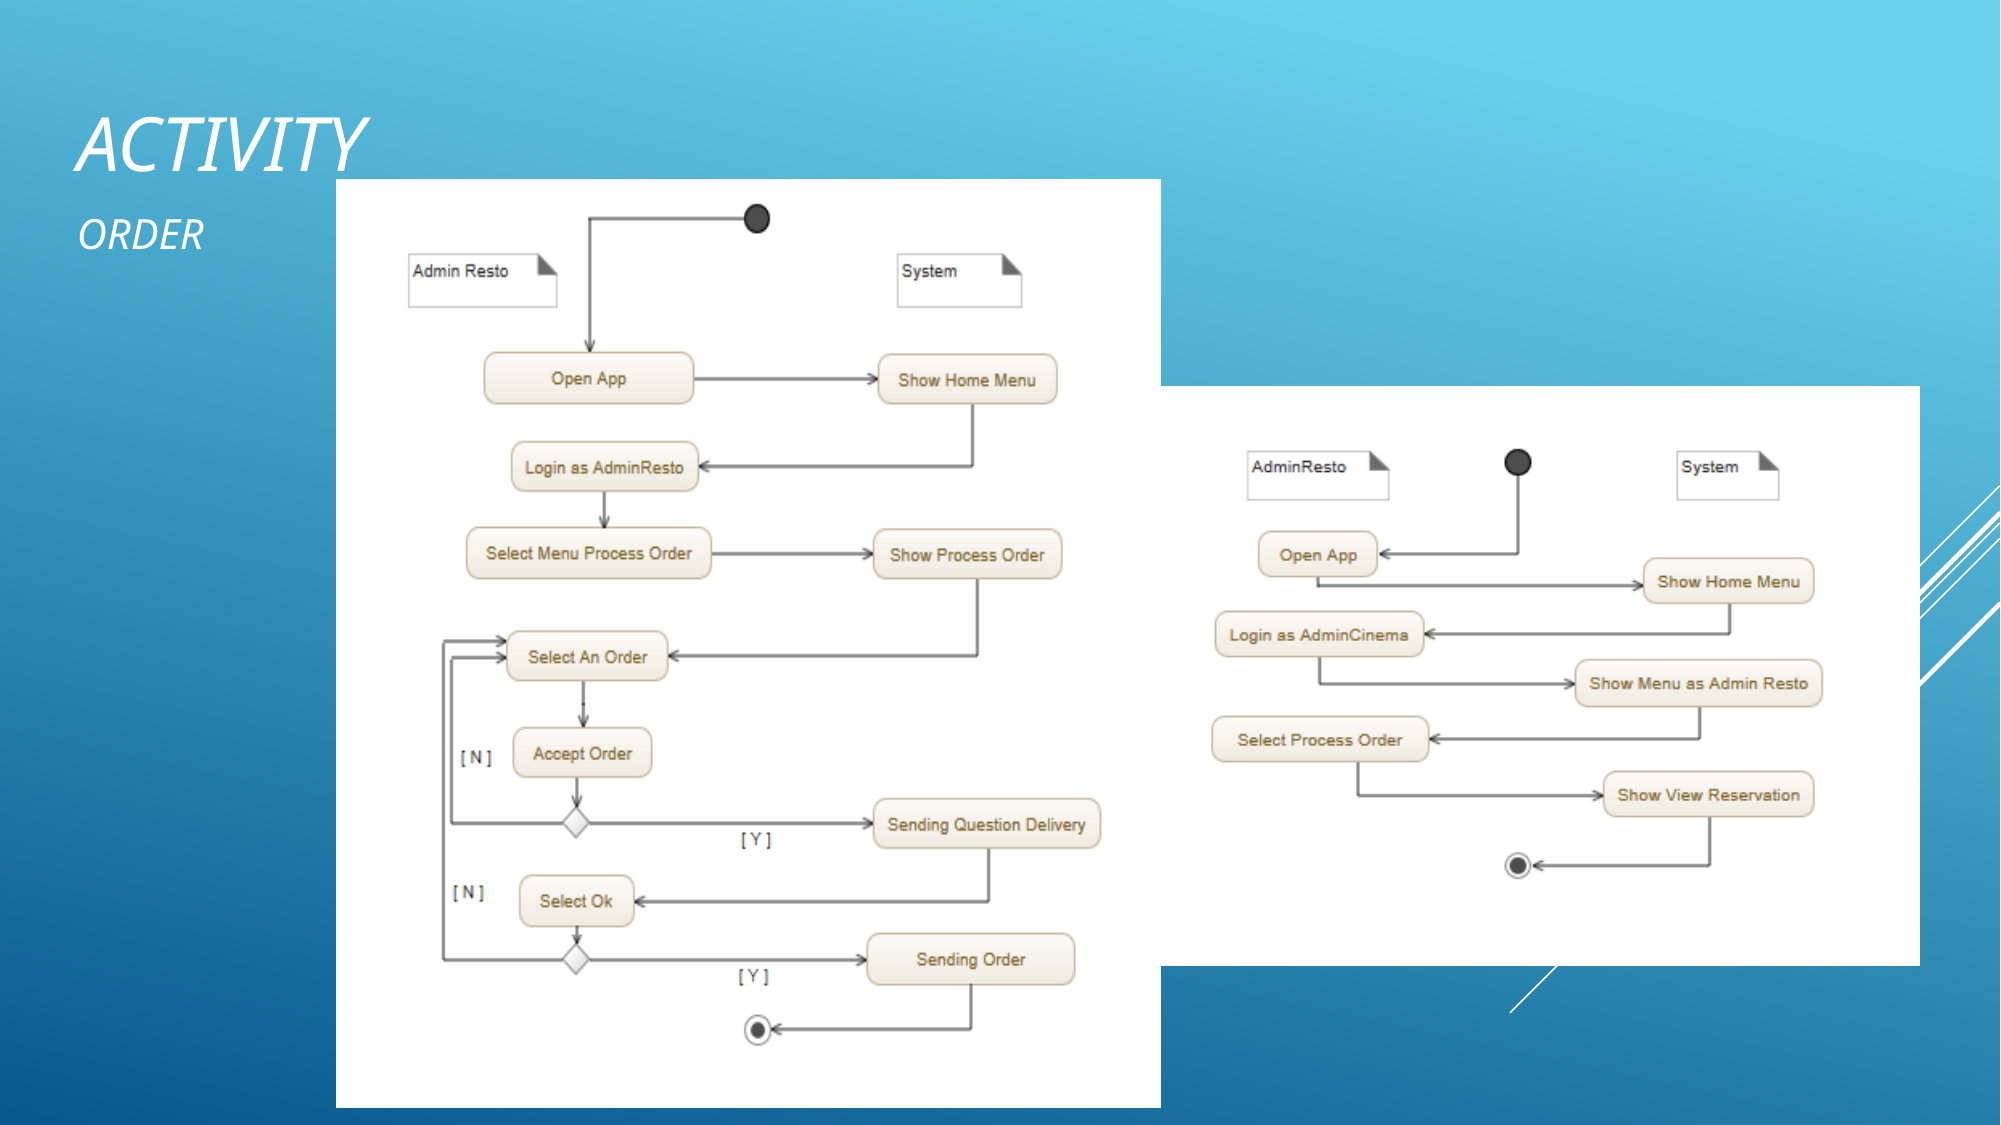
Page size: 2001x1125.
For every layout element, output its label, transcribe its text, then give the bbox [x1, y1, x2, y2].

text_box ORDER [62, 200, 296, 265]
picture [335, 178, 1920, 1108]
title Activity [62, 17, 557, 265]
